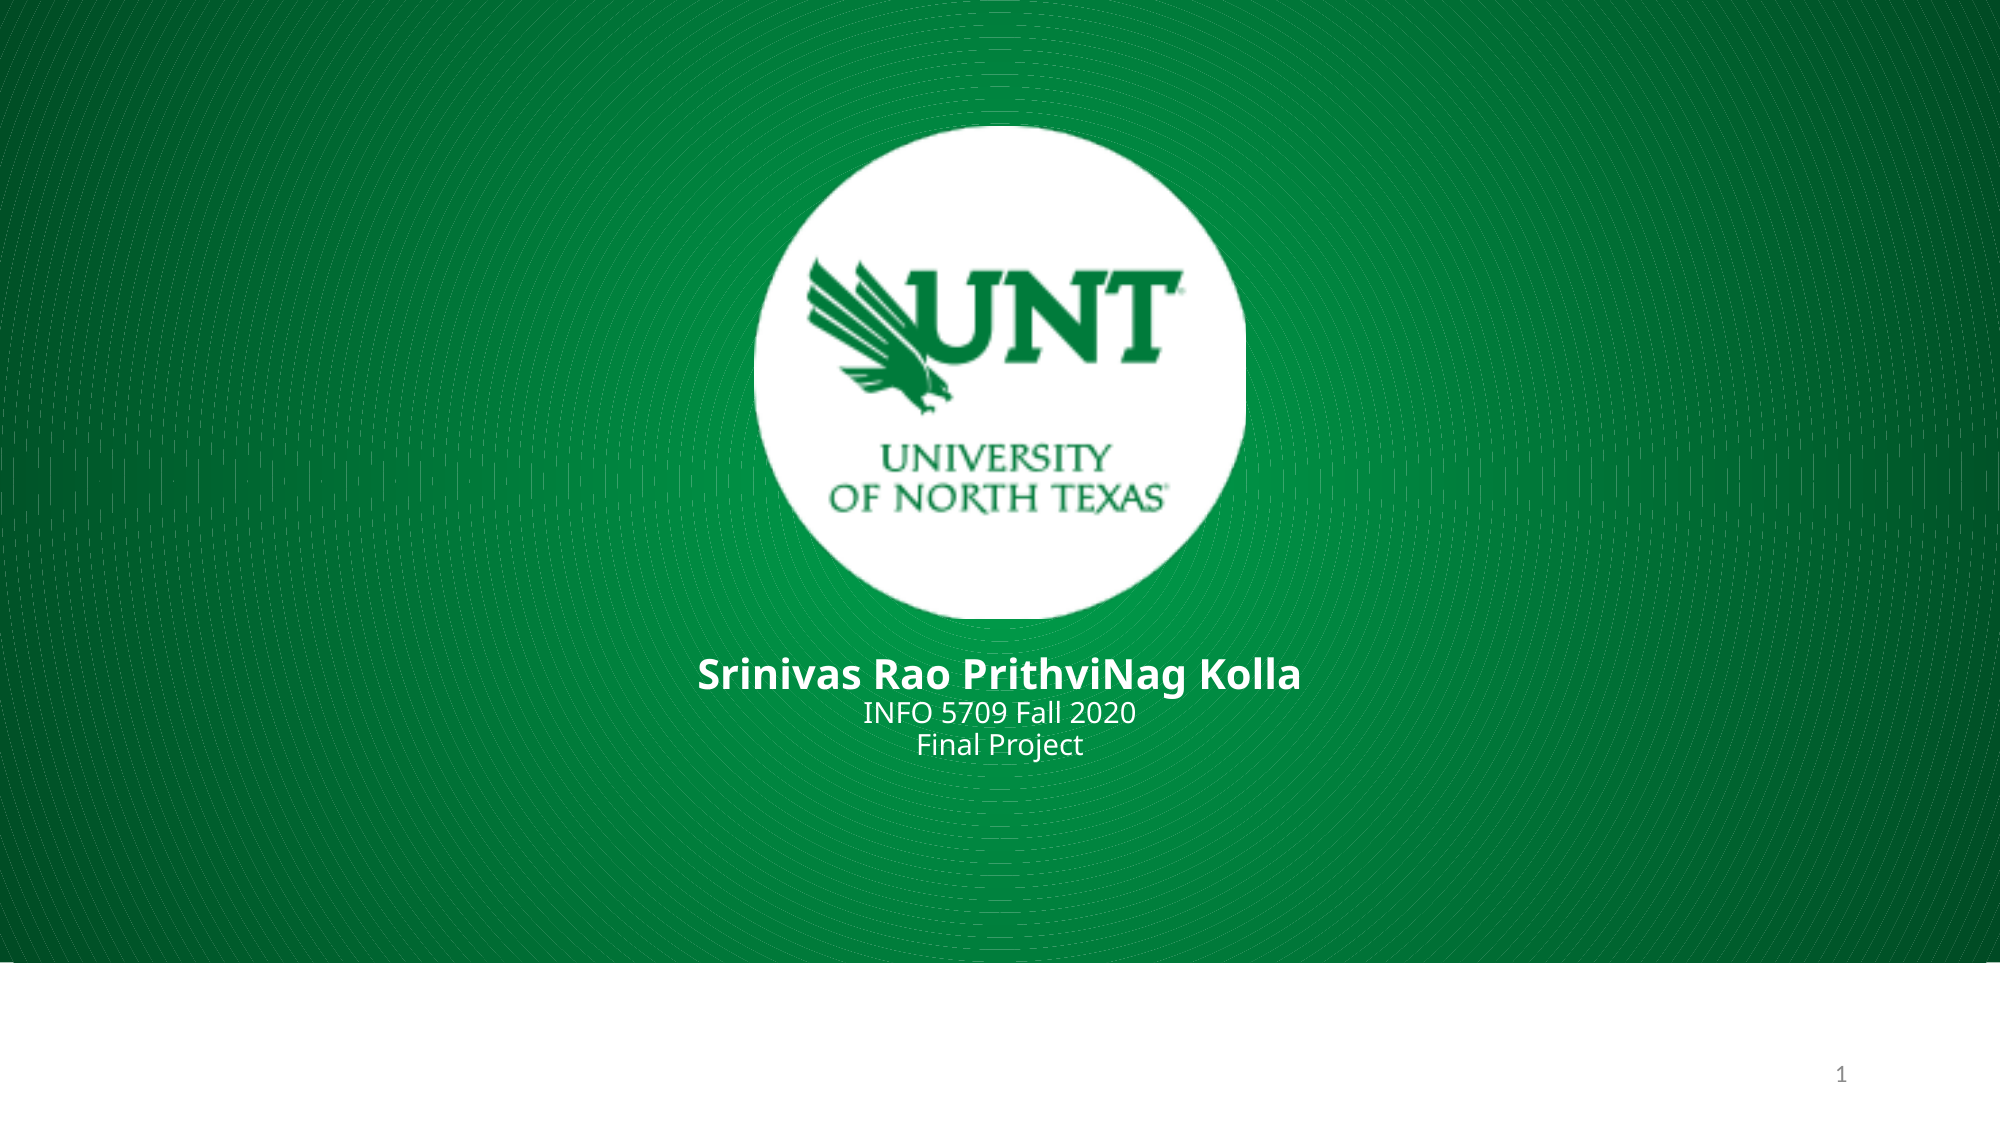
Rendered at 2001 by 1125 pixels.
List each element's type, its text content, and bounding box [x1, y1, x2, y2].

slide_number 1 [1412, 1042, 1863, 1103]
picture [714, 126, 1246, 619]
subtitle Srinivas Rao PrithviNag Kolla INFO 5709 Fall 2020 Final Project [585, 645, 1415, 838]
text_box [0, 0, 2000, 963]
